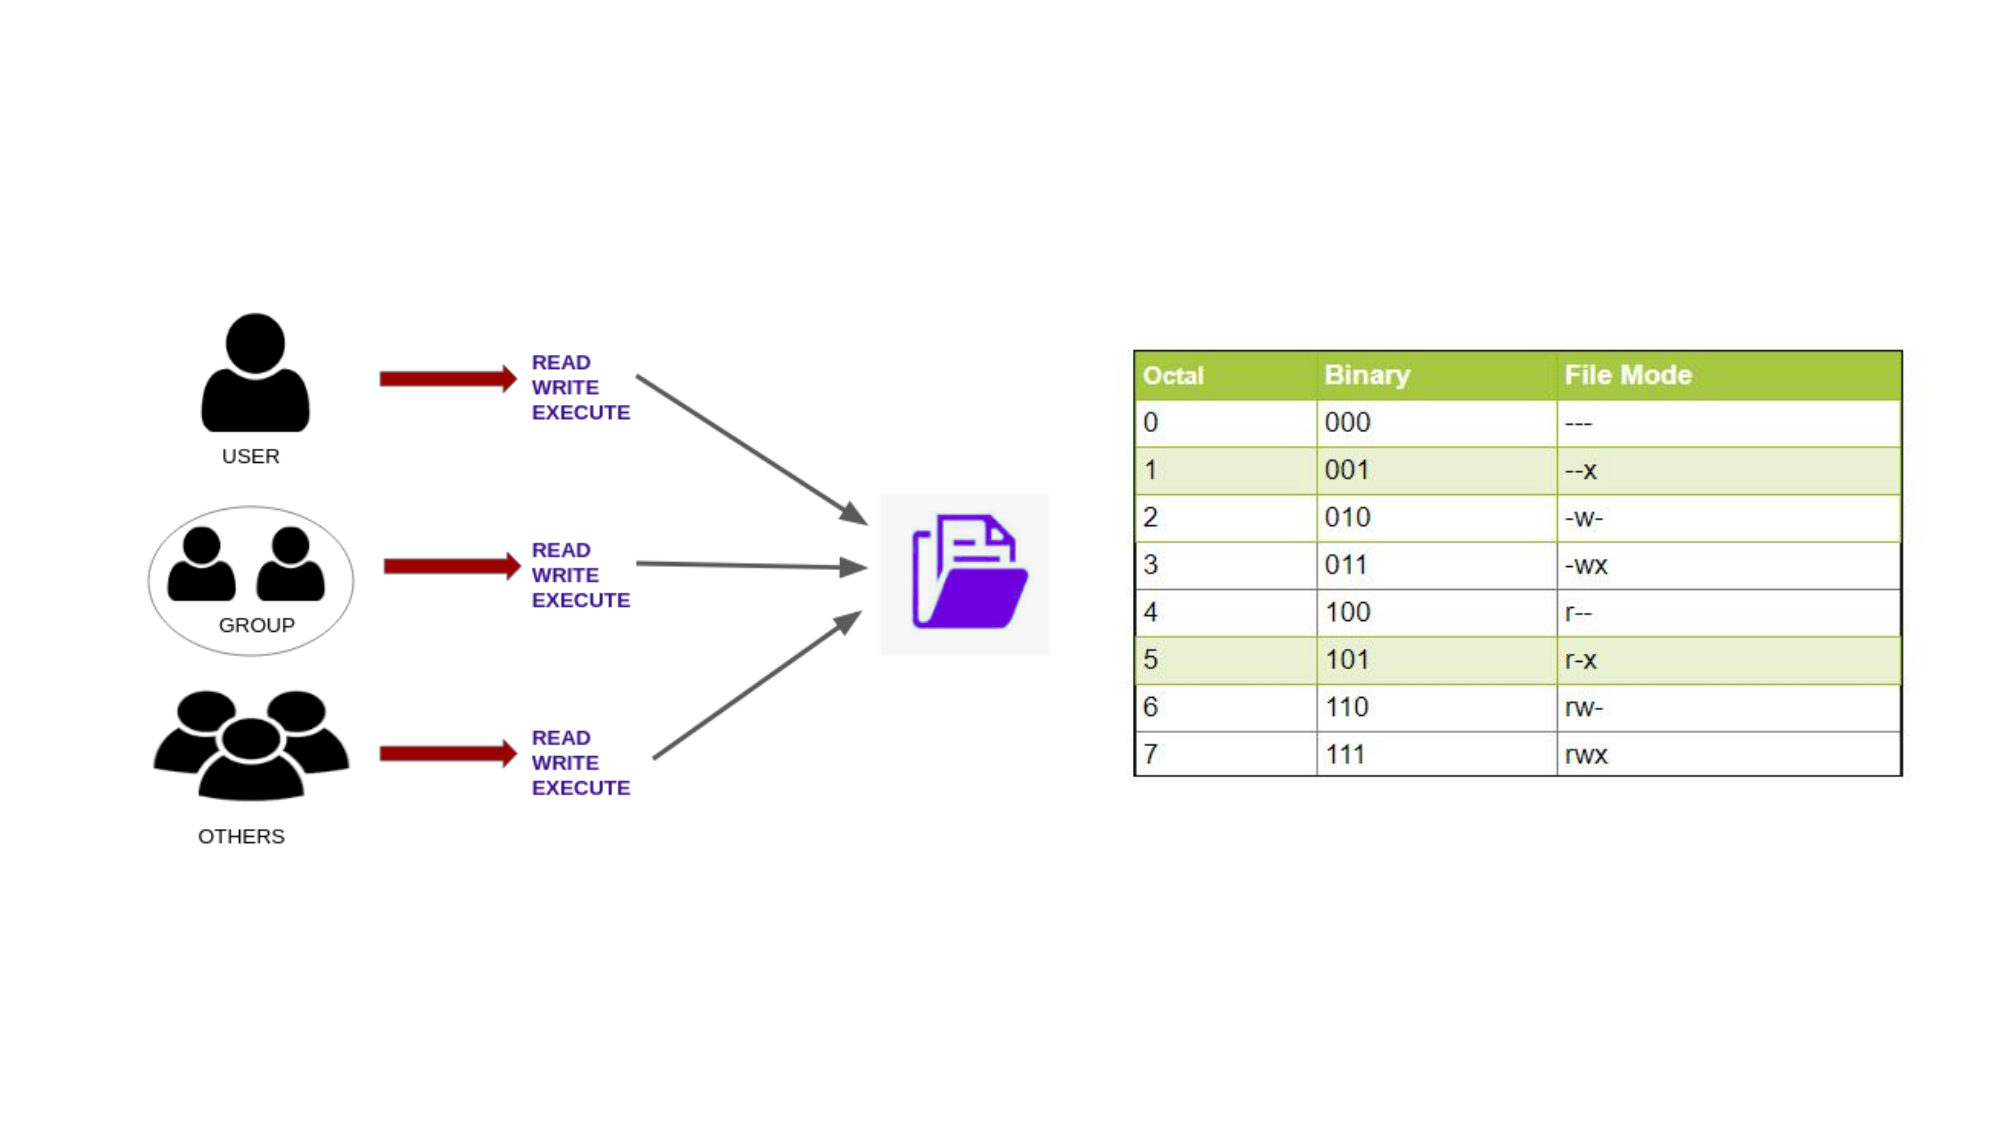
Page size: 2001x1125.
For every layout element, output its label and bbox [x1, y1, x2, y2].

picture [108, 282, 1103, 875]
picture [1113, 324, 1941, 801]
